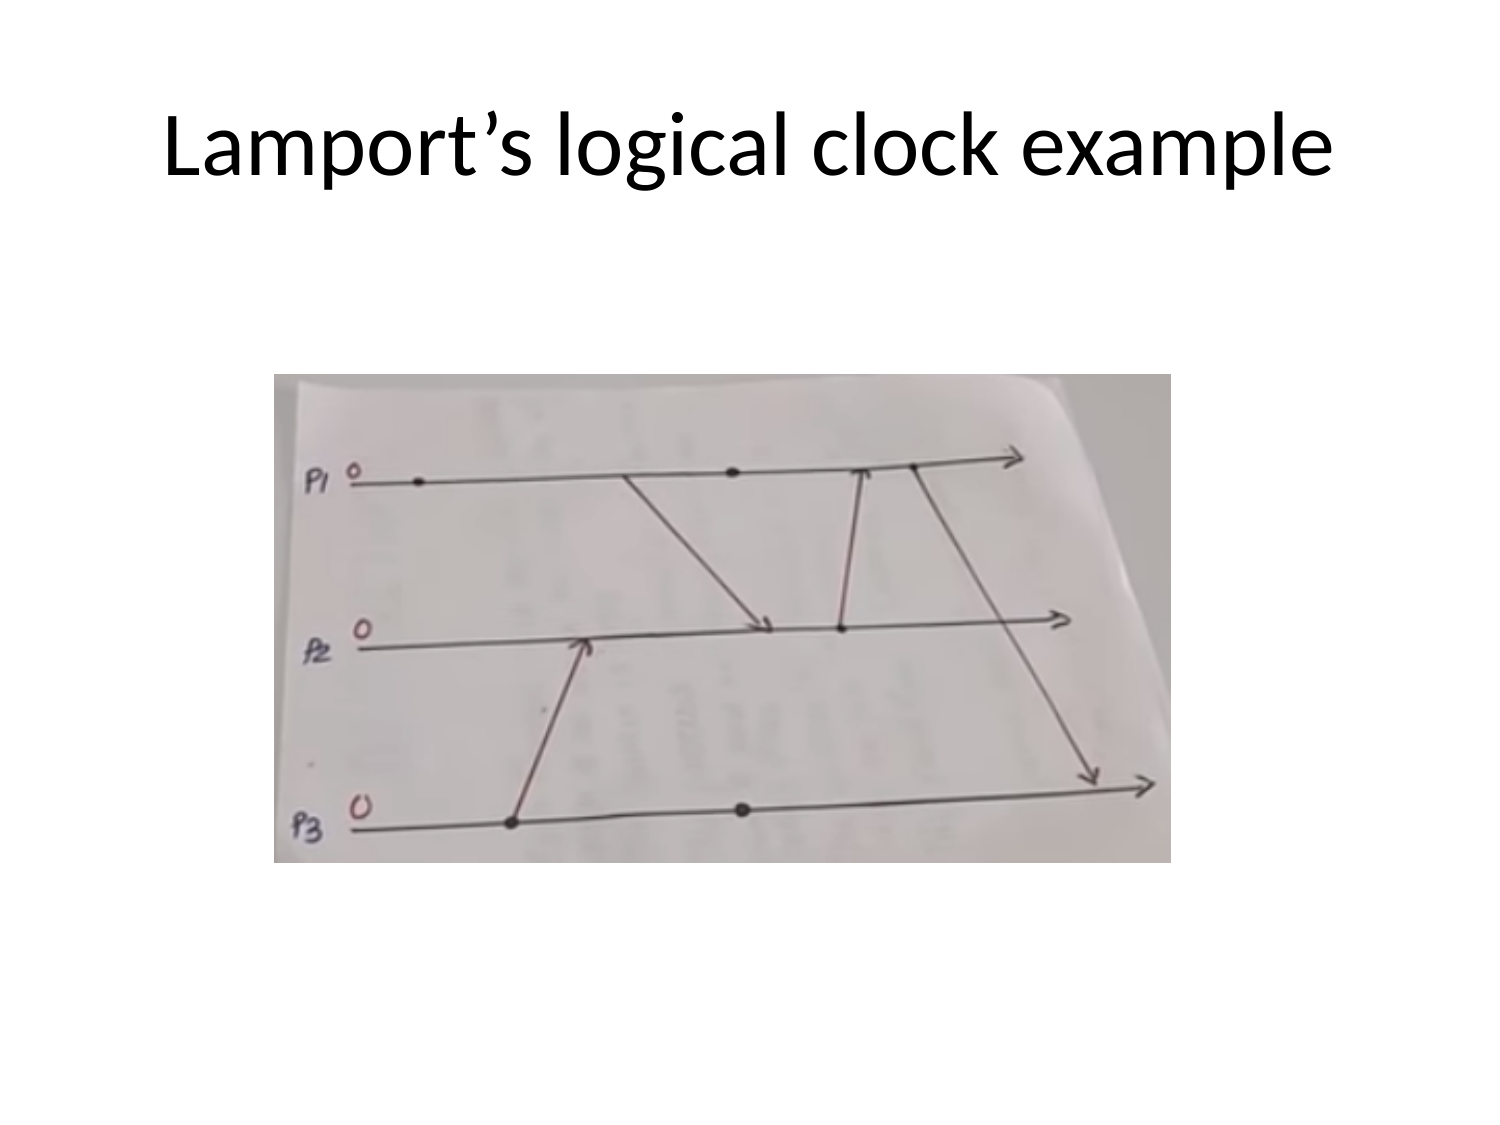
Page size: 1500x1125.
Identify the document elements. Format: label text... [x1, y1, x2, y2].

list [274, 374, 1171, 863]
title Lamport’s logical clock example [75, 45, 1425, 233]
